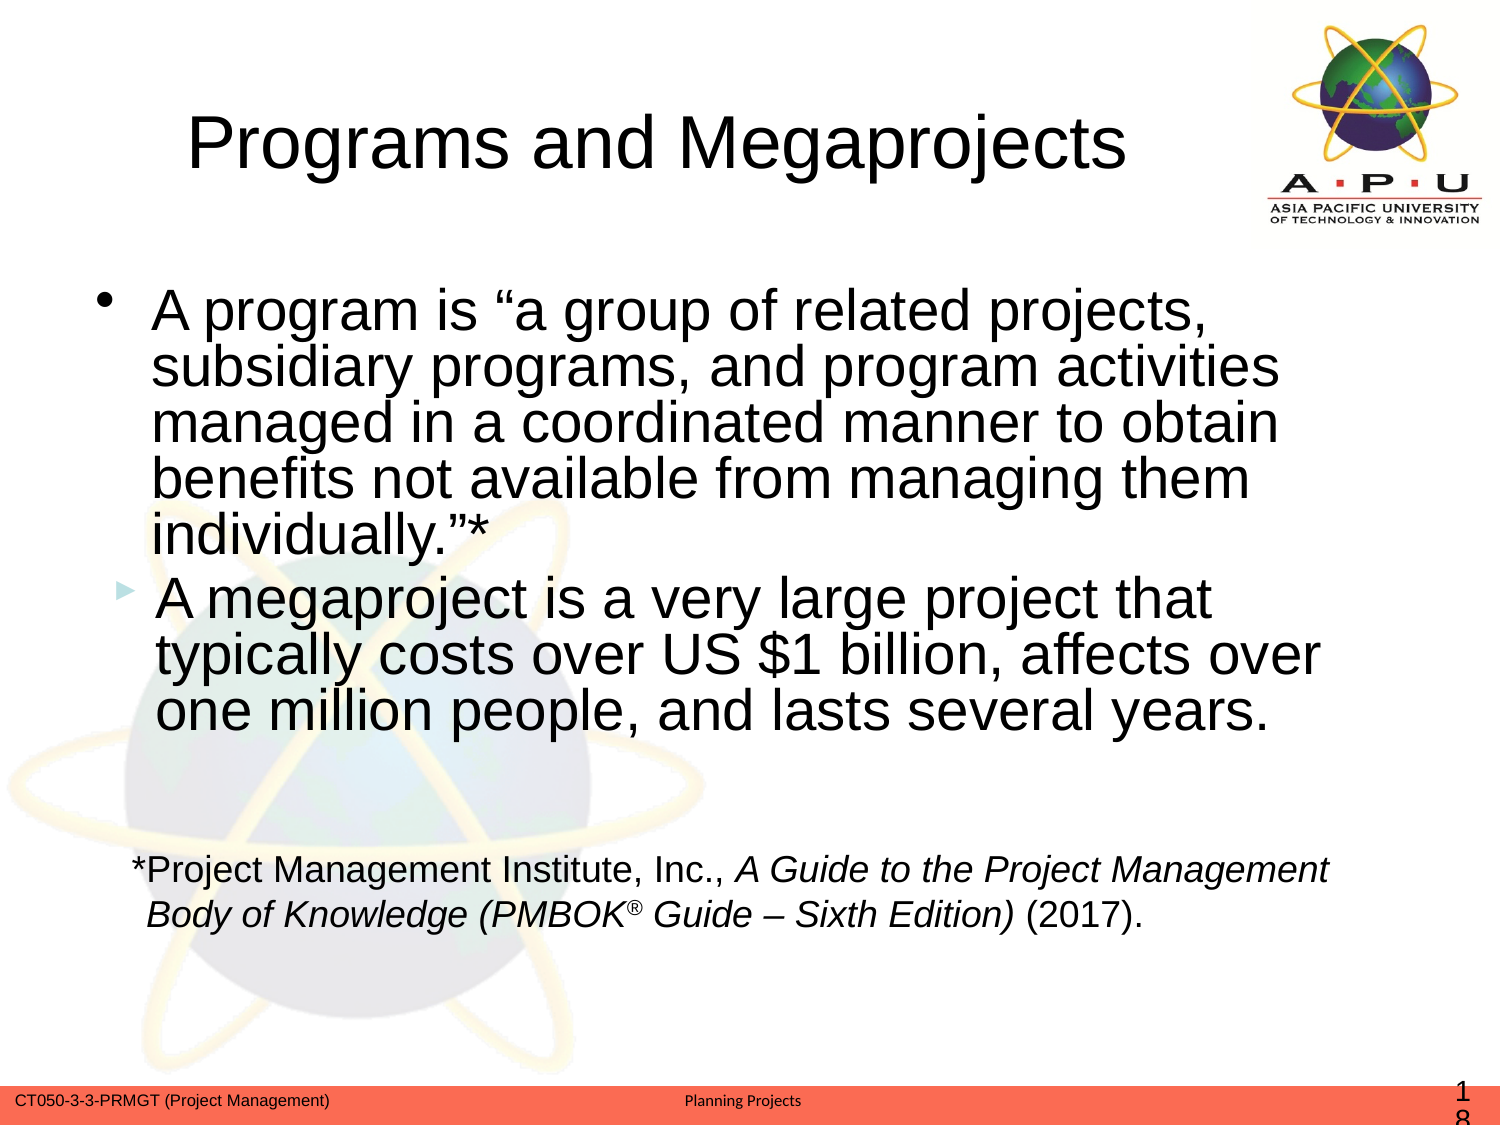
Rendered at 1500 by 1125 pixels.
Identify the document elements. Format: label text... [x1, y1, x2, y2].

slide_number 18 [1440, 1065, 1500, 1125]
title Programs and Megaprojects [79, 45, 1235, 233]
list A program is “a group of related projects, subsidiary programs, and program activities managed in a coordinated manner to obtain benefits not available from managing them individually.”* A megaproject is a very large project that typically costs over US $1 billion, affects over one million people, and lasts several years. [79, 278, 1430, 1021]
picture [1251, 0, 1500, 249]
text_box *Project Management Institute, Inc., A Guide to the Project Management Body of Knowledge (PMBOK® Guide – Sixth Edition) (2017). [74, 837, 1413, 942]
